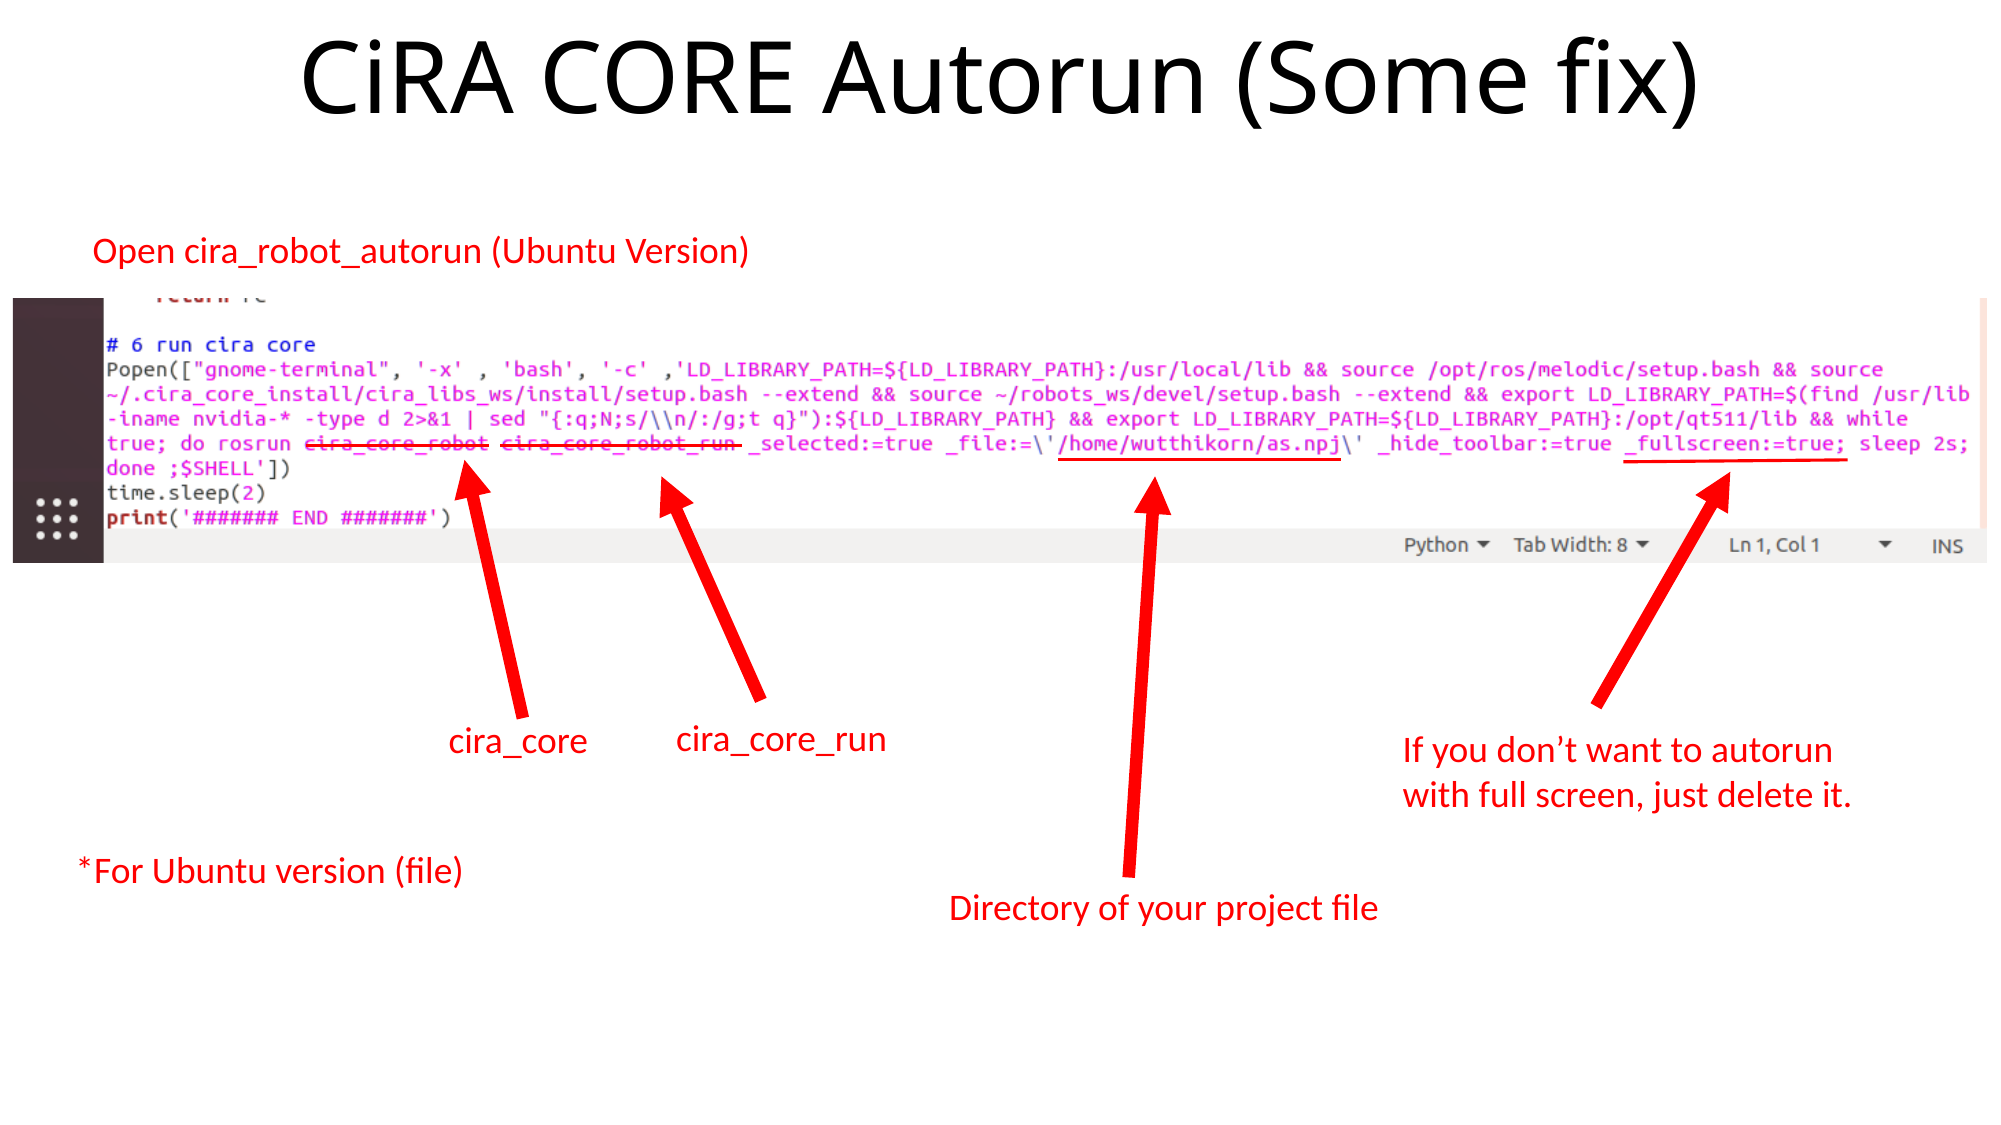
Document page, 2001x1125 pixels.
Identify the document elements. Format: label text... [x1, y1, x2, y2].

text_box Open cira_robot_autorun (Ubuntu Version) [77, 218, 955, 279]
text_box Directory of your project file [934, 875, 1429, 936]
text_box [1128, 476, 1156, 878]
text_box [464, 459, 523, 719]
title CiRA CORE Autorun (Some fix) [249, 0, 1750, 143]
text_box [661, 476, 761, 701]
text_box cira_core_run [661, 706, 914, 767]
picture [12, 298, 1987, 563]
text_box If you don’t want to autorun with full screen, just delete it. [1388, 718, 1883, 823]
text_box cira_core [433, 708, 612, 769]
text_box *For Ubuntu version (file) [60, 838, 572, 898]
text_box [1595, 471, 1731, 707]
